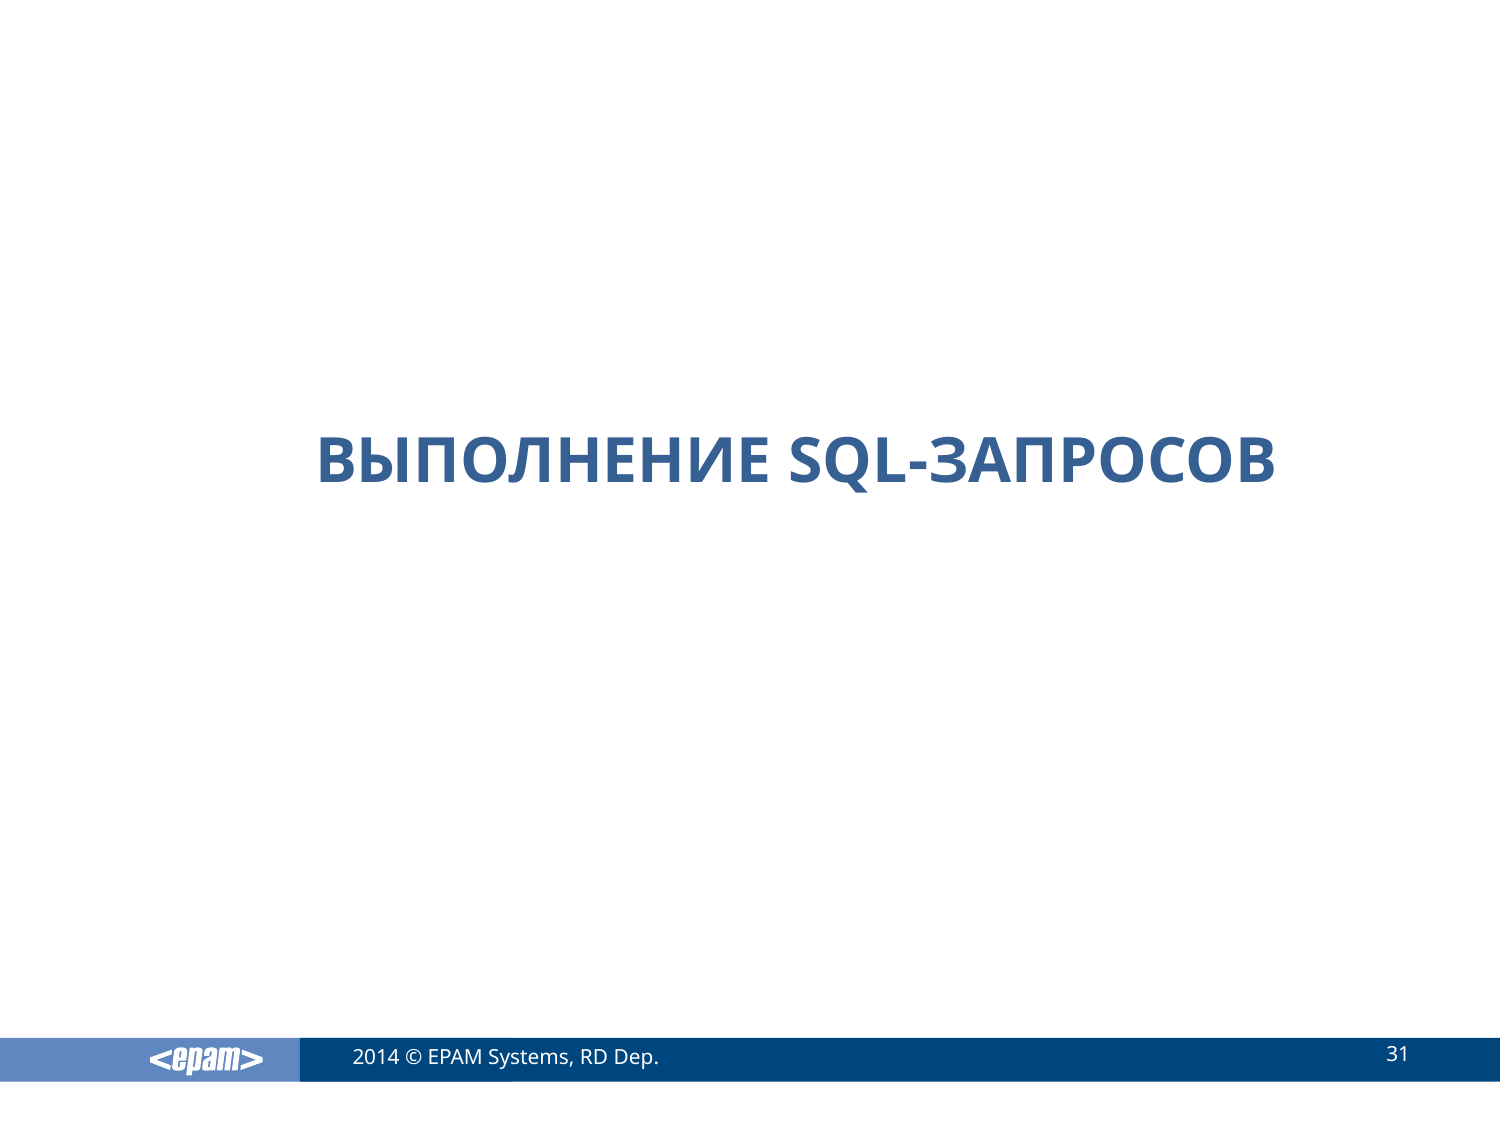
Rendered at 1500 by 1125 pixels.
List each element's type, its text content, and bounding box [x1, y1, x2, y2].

title Выполнение sql-запросов [300, 412, 1350, 649]
slide_number 31 [1262, 1025, 1425, 1085]
footer 2014 © EPAM Systems, RD Dep. [337, 1028, 738, 1088]
